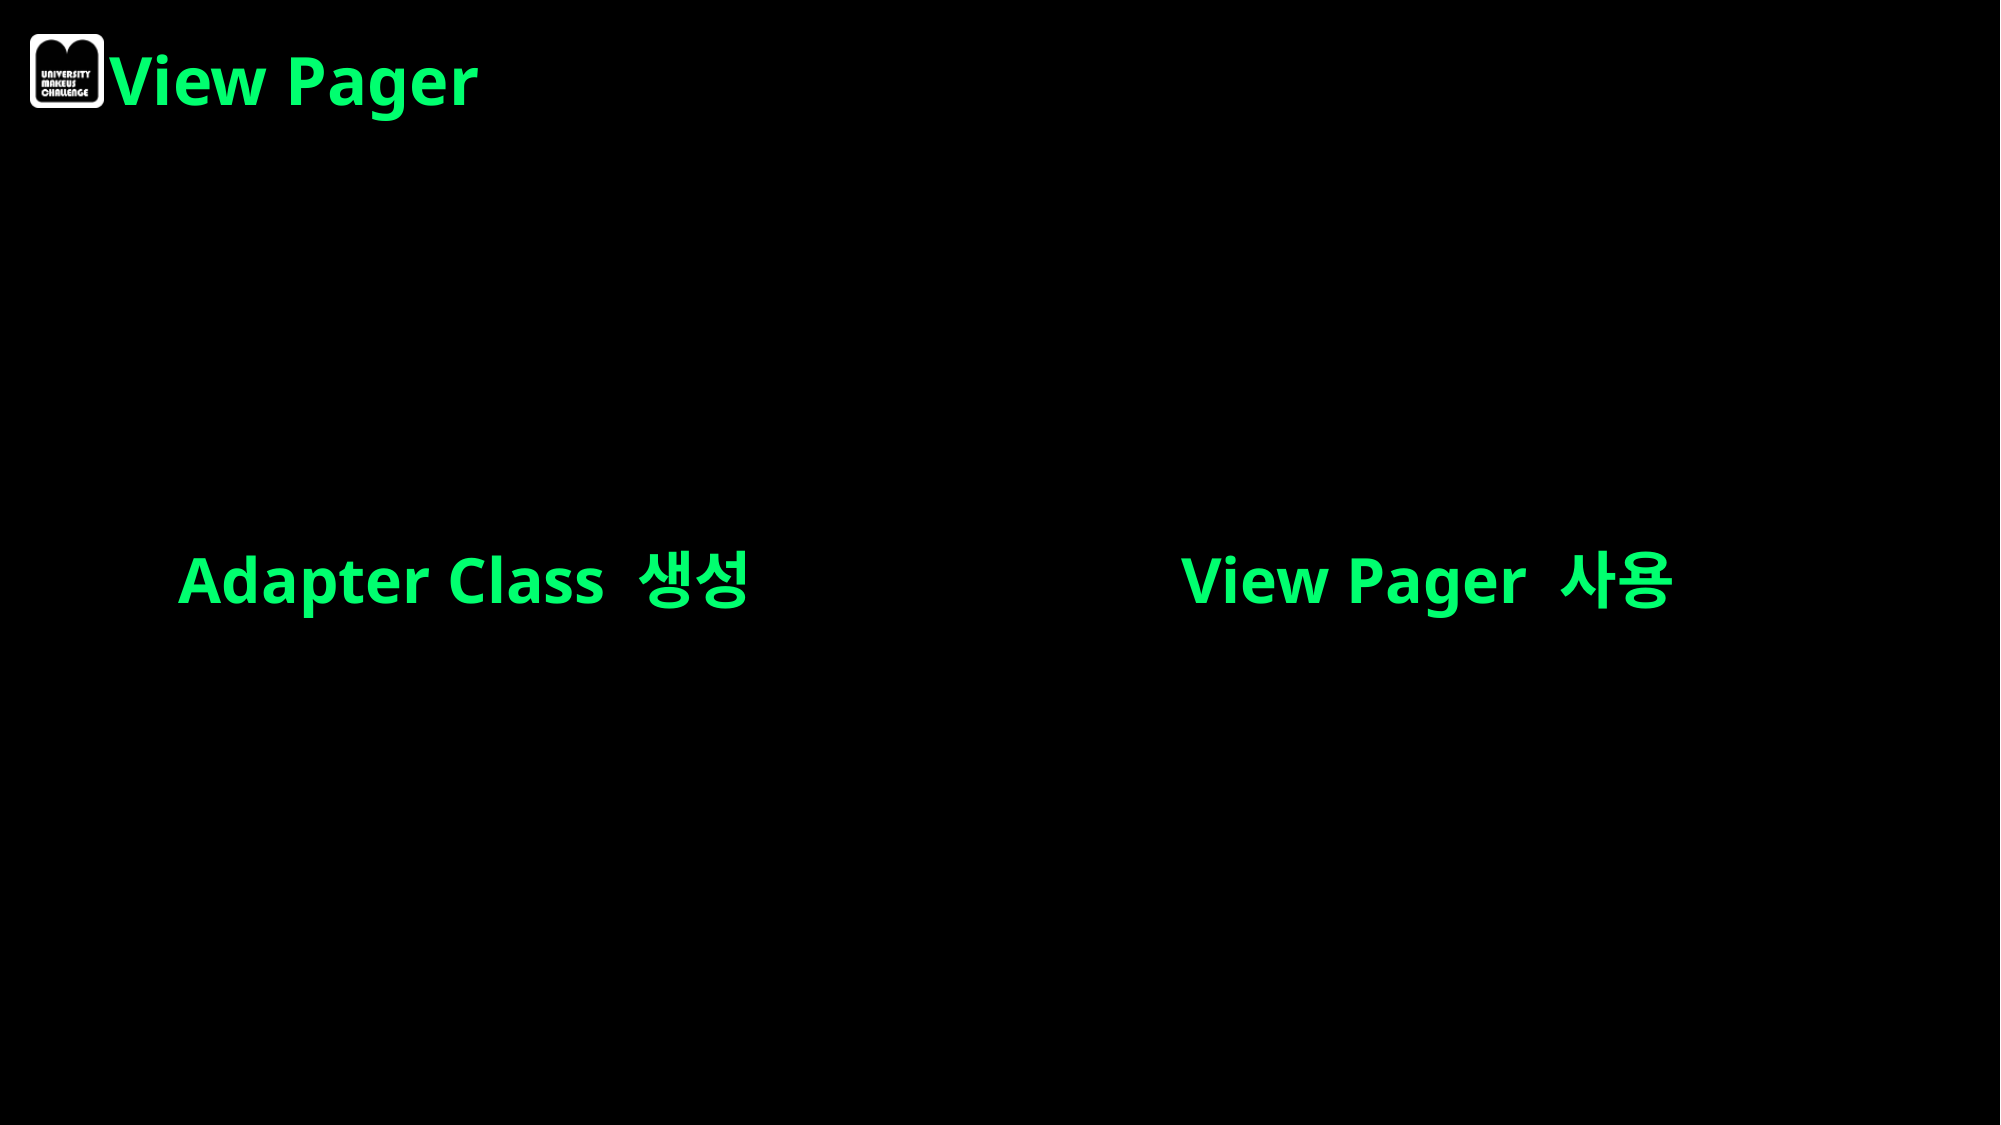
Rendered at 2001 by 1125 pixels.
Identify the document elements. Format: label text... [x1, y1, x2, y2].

picture [30, 34, 104, 108]
text_box Adapter Class 생성 [164, 533, 768, 624]
text_box View Pager 사용 [1166, 533, 1690, 624]
text_box View Pager [94, 31, 495, 126]
